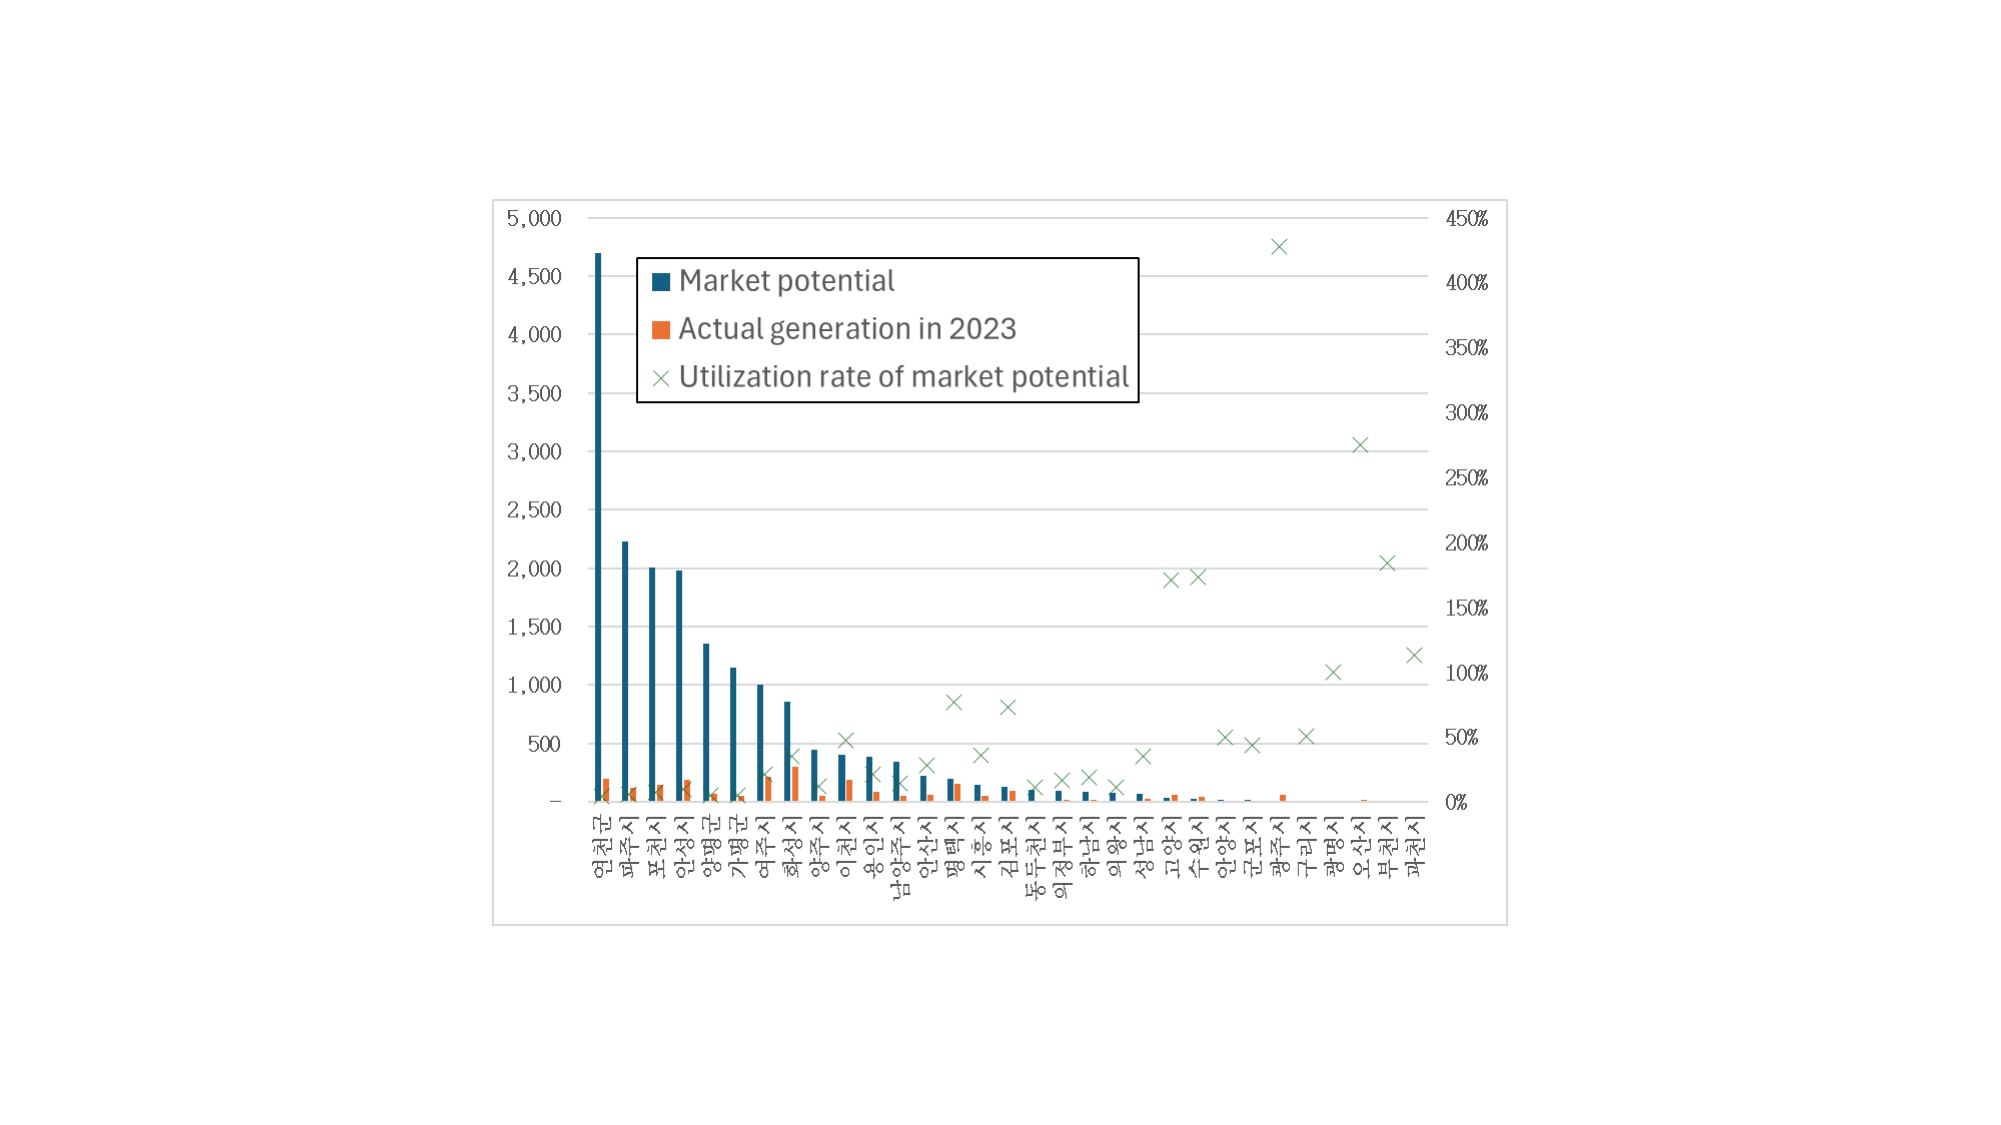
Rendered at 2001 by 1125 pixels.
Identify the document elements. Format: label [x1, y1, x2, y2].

picture [491, 198, 1509, 927]
